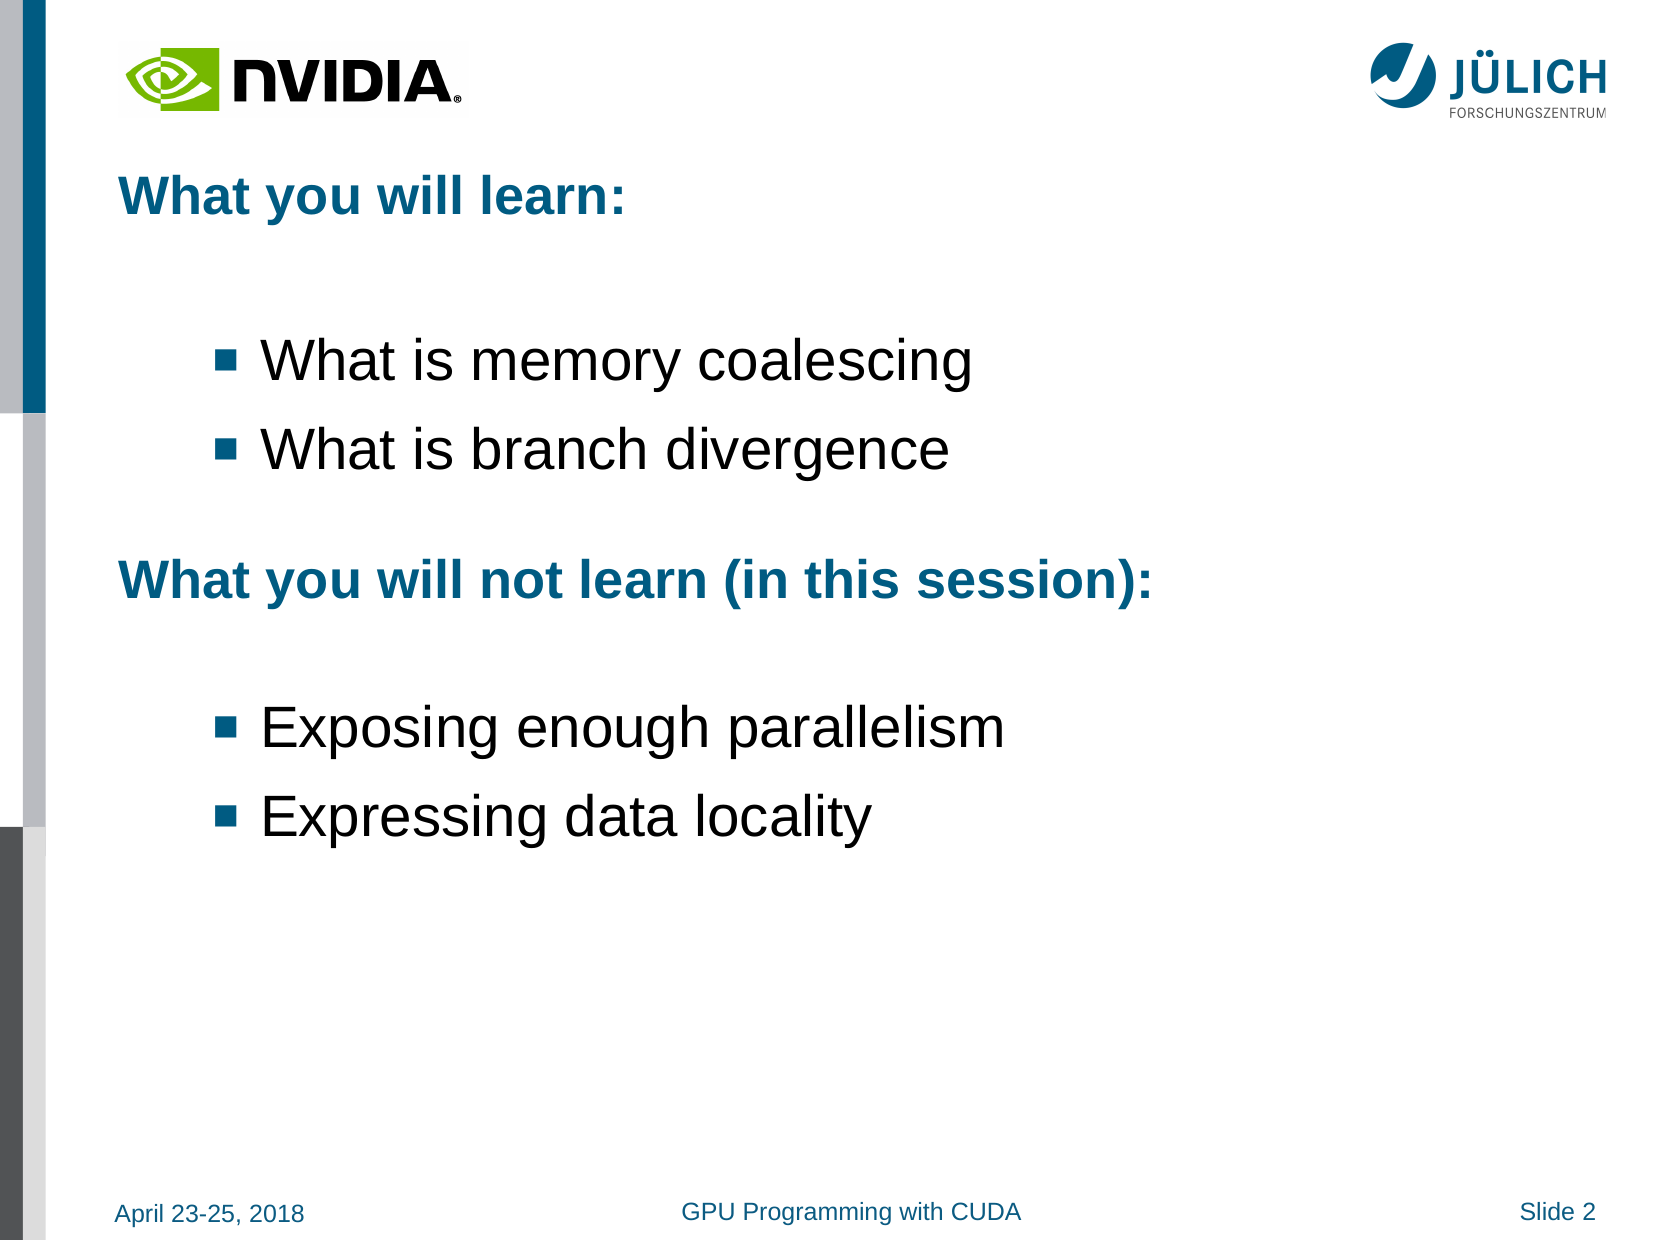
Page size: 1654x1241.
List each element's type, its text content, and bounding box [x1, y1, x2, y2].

list What is memory coalescing What is branch divergence Exposing enough parallelism Expressing data locality [118, 324, 1606, 490]
title What you will learn: [118, 106, 1606, 283]
picture [1369, 41, 1606, 106]
footer GPU Programming with CUDA [590, 1195, 1114, 1230]
list What is memory coalescing What is branch divergence Exposing enough parallelism Expressing data locality [118, 667, 1606, 1109]
slide_number Slide 2 [1211, 1196, 1597, 1230]
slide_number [114, 1200, 500, 1230]
text_box What you will not learn (in this session): [118, 490, 1606, 667]
